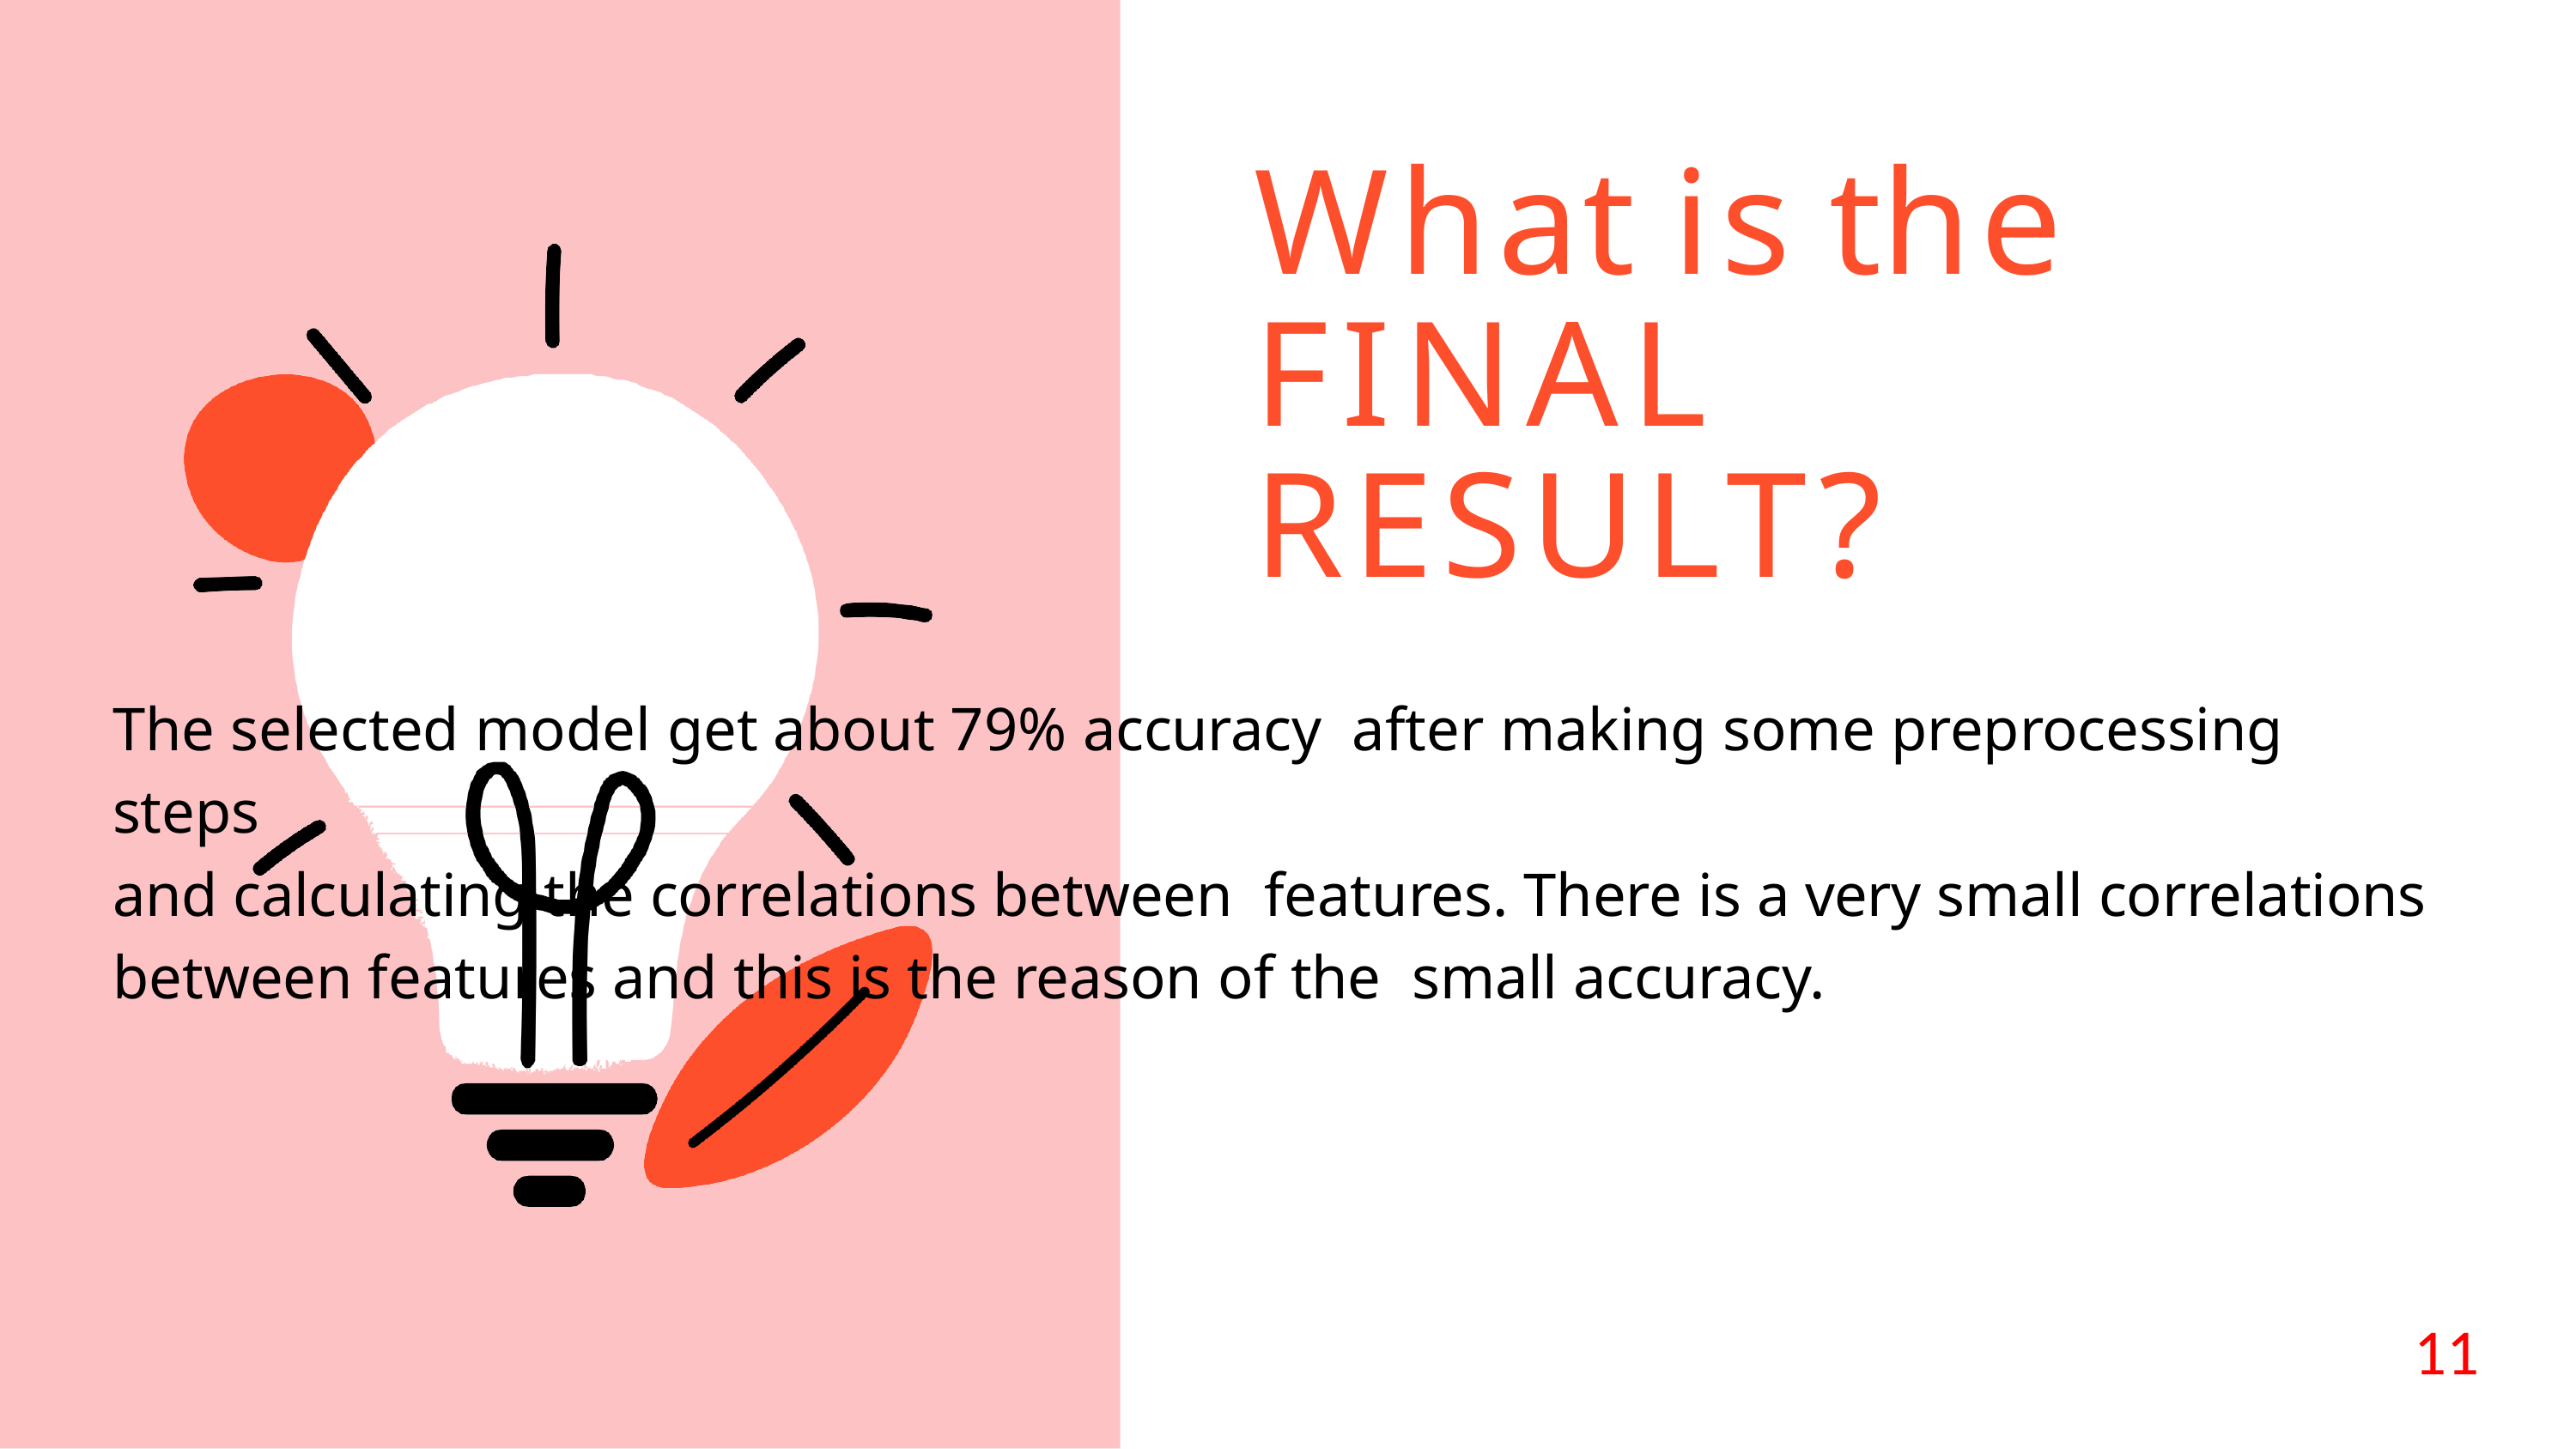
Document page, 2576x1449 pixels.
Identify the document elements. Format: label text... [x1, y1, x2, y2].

text_box 11 [2372, 1303, 2523, 1394]
title What is the FINAL RESULT? [1252, 125, 2099, 607]
list The selected model get about 79% accuracy after making some preprocessing steps and calculating the correlations between features. There is a very small correlations between features and this is the reason of the small accuracy. [1124, 677, 2464, 1449]
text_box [0, 0, 1121, 1449]
